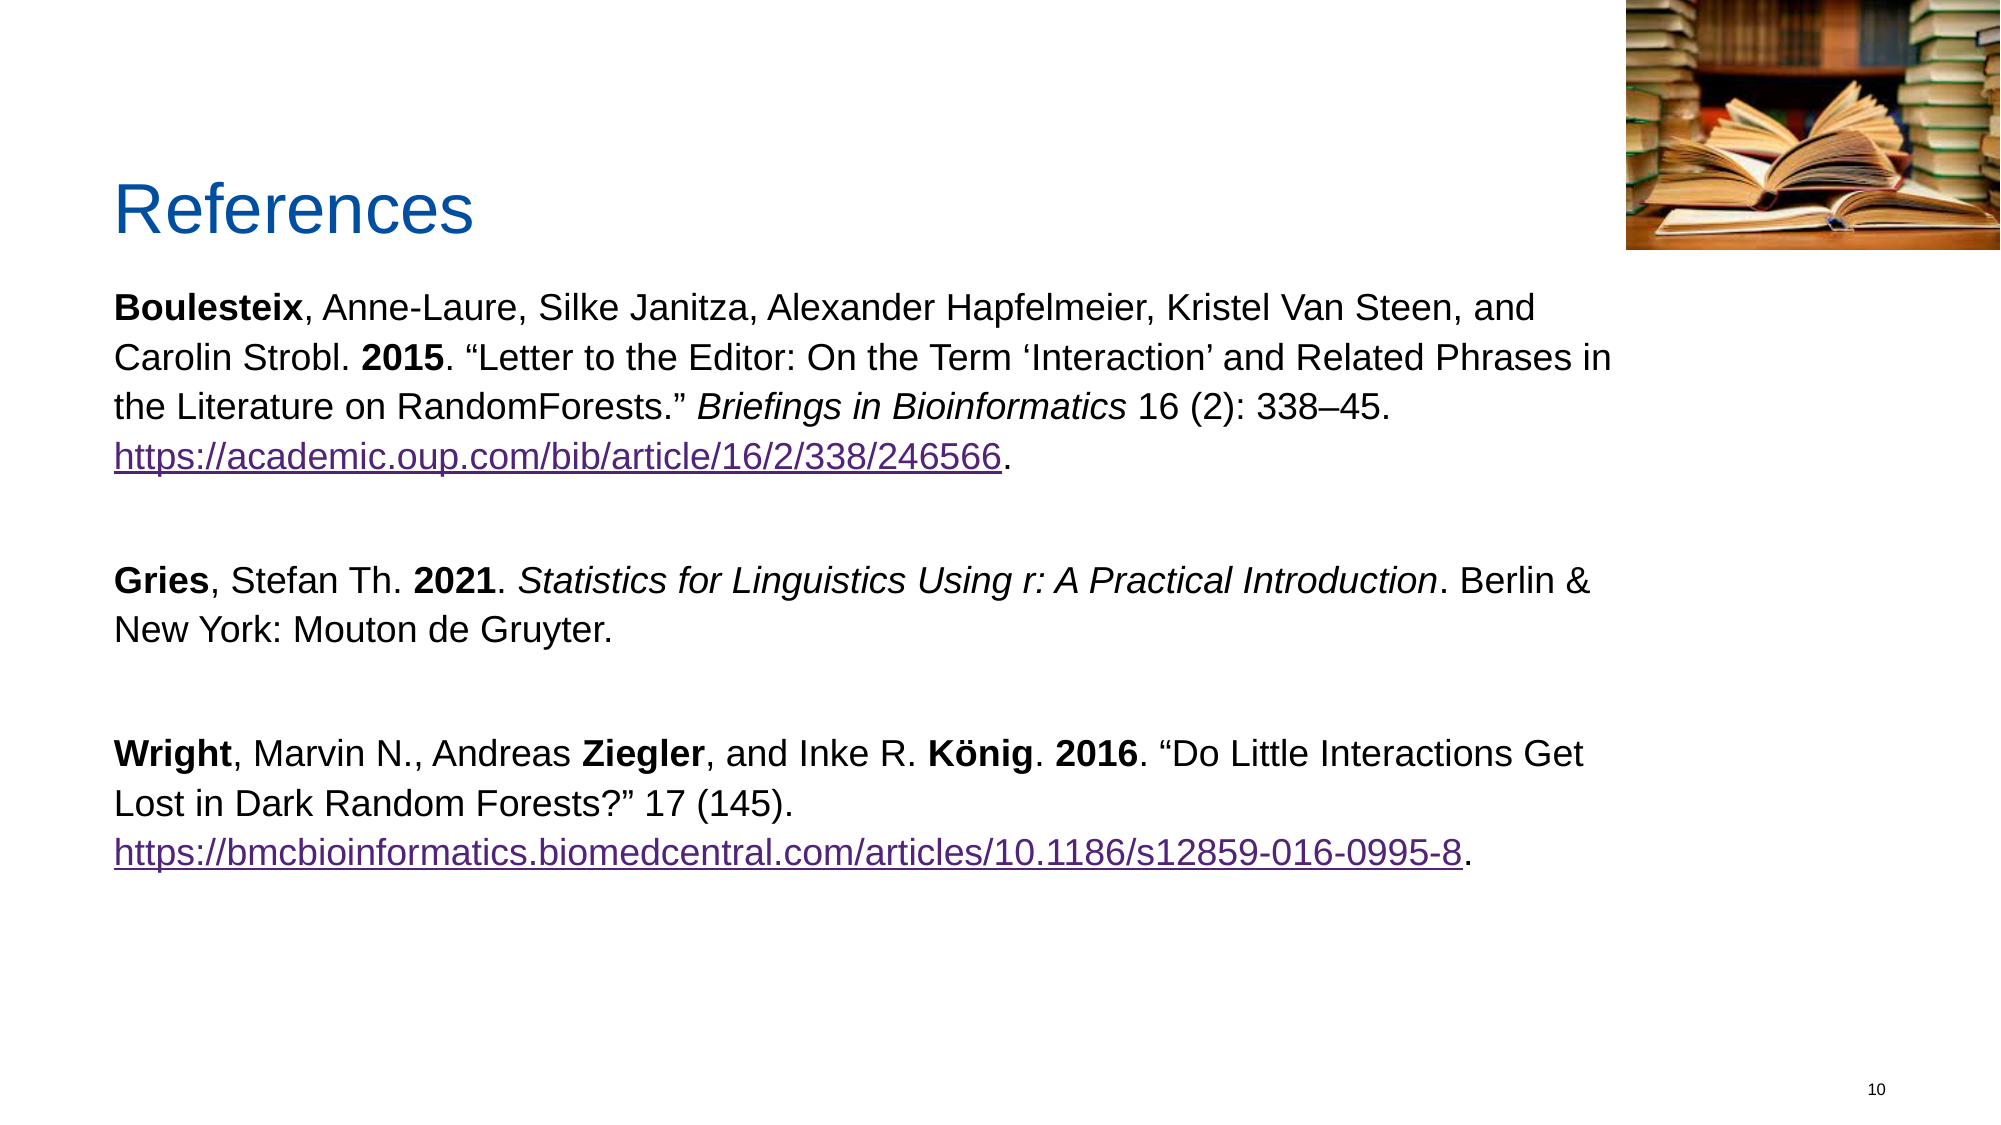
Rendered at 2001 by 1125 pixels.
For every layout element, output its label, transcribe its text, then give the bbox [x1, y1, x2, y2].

title References [114, 172, 1626, 250]
slide_number 10 [1838, 1069, 1886, 1109]
picture [1626, 0, 2000, 250]
list Boulesteix, Anne-Laure, Silke Janitza, Alexander Hapfelmeier, Kristel Van Steen, and Carolin Strobl. 2015. “Letter to the Editor: On the Term ‘Interaction’ and Related Phrases in the Literature on RandomForests.” Briefings in Bioinformatics 16 (2): 338–45. https://academic.oup.com/bib/article/16/2/338/246566. Gries, Stefan Th. 2021. Statistics for Linguistics Using r: A Practical Introduction. Berlin & New York: Mouton de Gruyter. Wright, Marvin N., Andreas Ziegler, and Inke R. König. 2016. “Do Little Interactions Get Lost in Dark Random Forests?” 17 (145). https://bmcbioinformatics.biomedcentral.com/articles/10.1186/s12859-016-0995-8. [114, 278, 1638, 1035]
